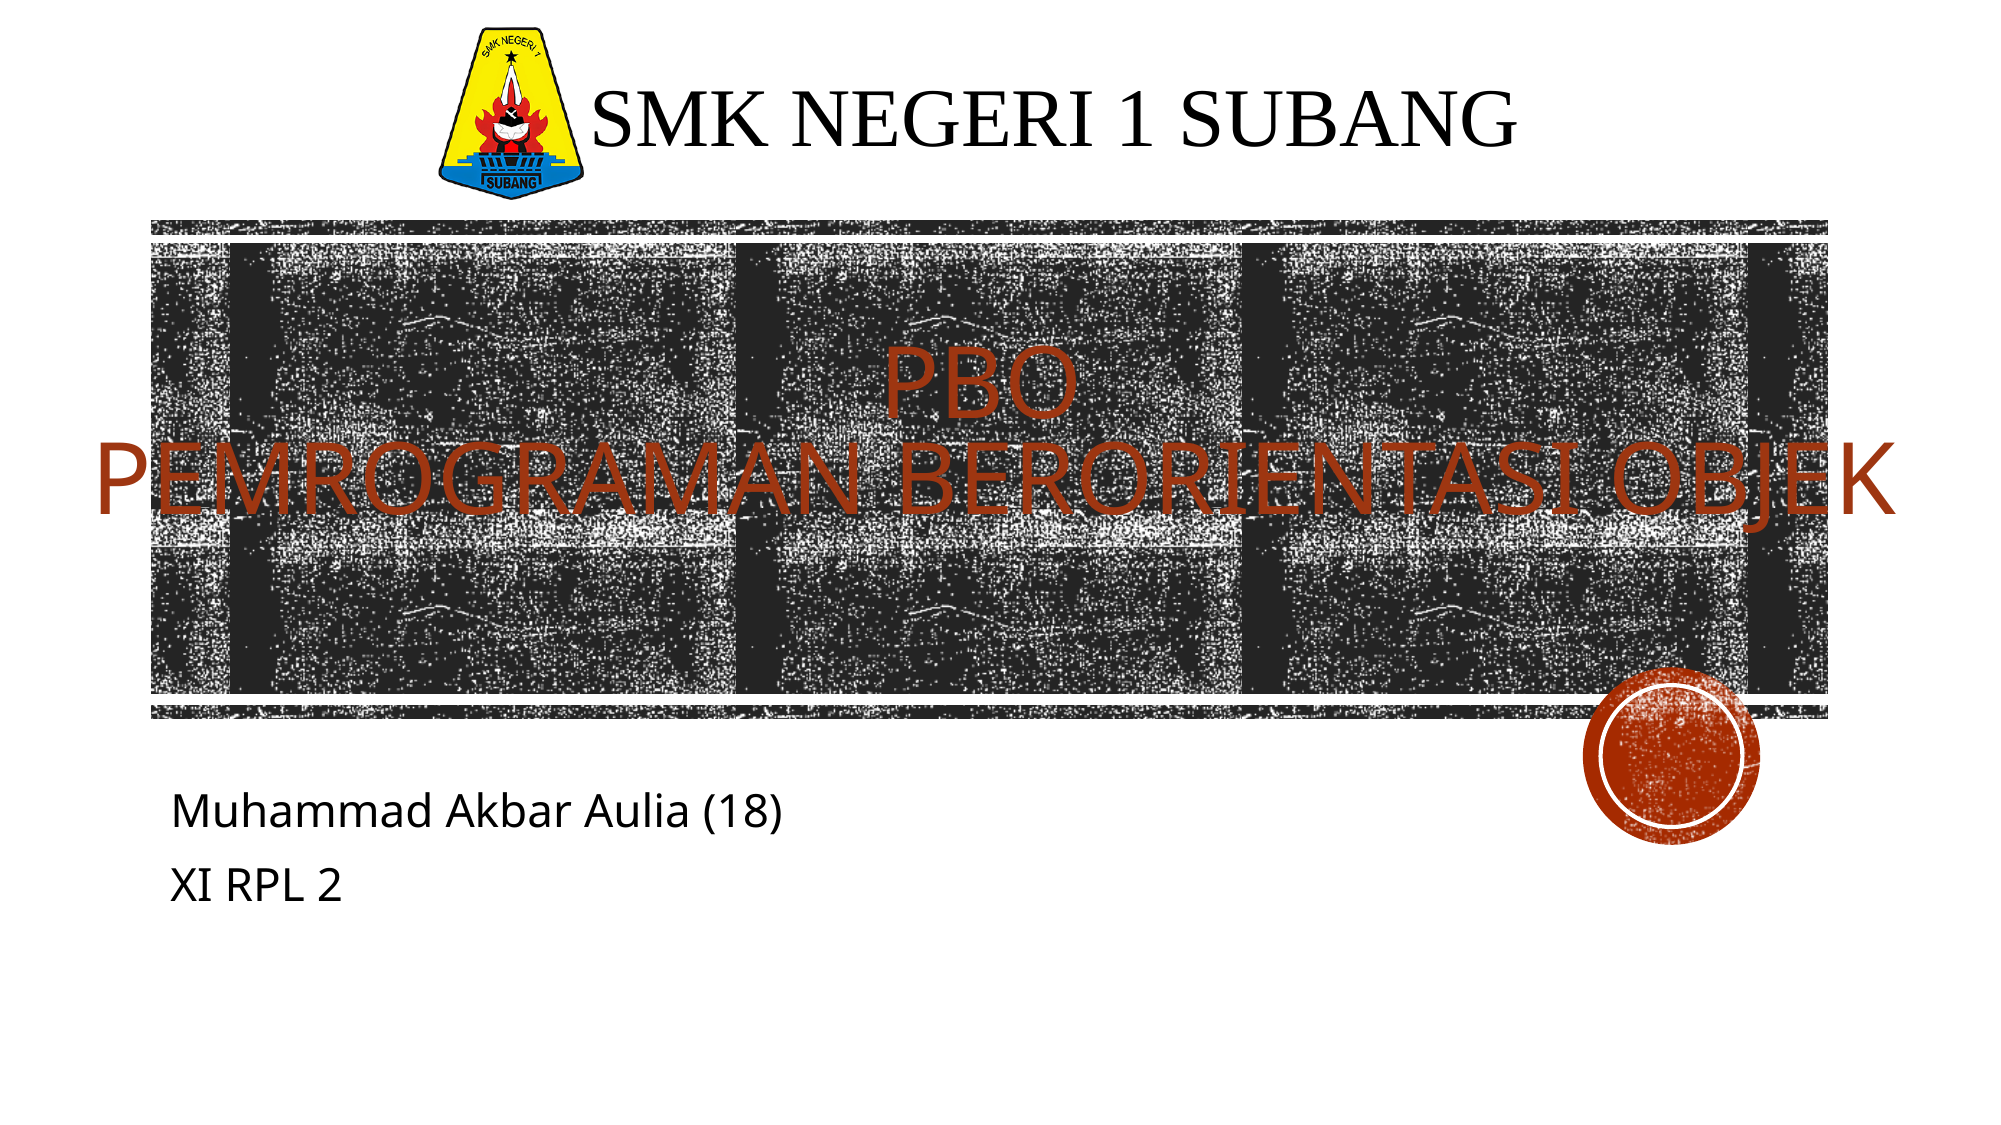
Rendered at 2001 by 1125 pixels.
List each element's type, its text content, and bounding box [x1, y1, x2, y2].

text_box SMK NEGERI 1 SUBANG [610, 55, 1592, 171]
title PBO Pemrograman berorientasi objek [34, 241, 1955, 635]
picture [412, 27, 610, 200]
subtitle Muhammad Akbar Aulia (18) XI RPL 2 [155, 780, 1450, 956]
